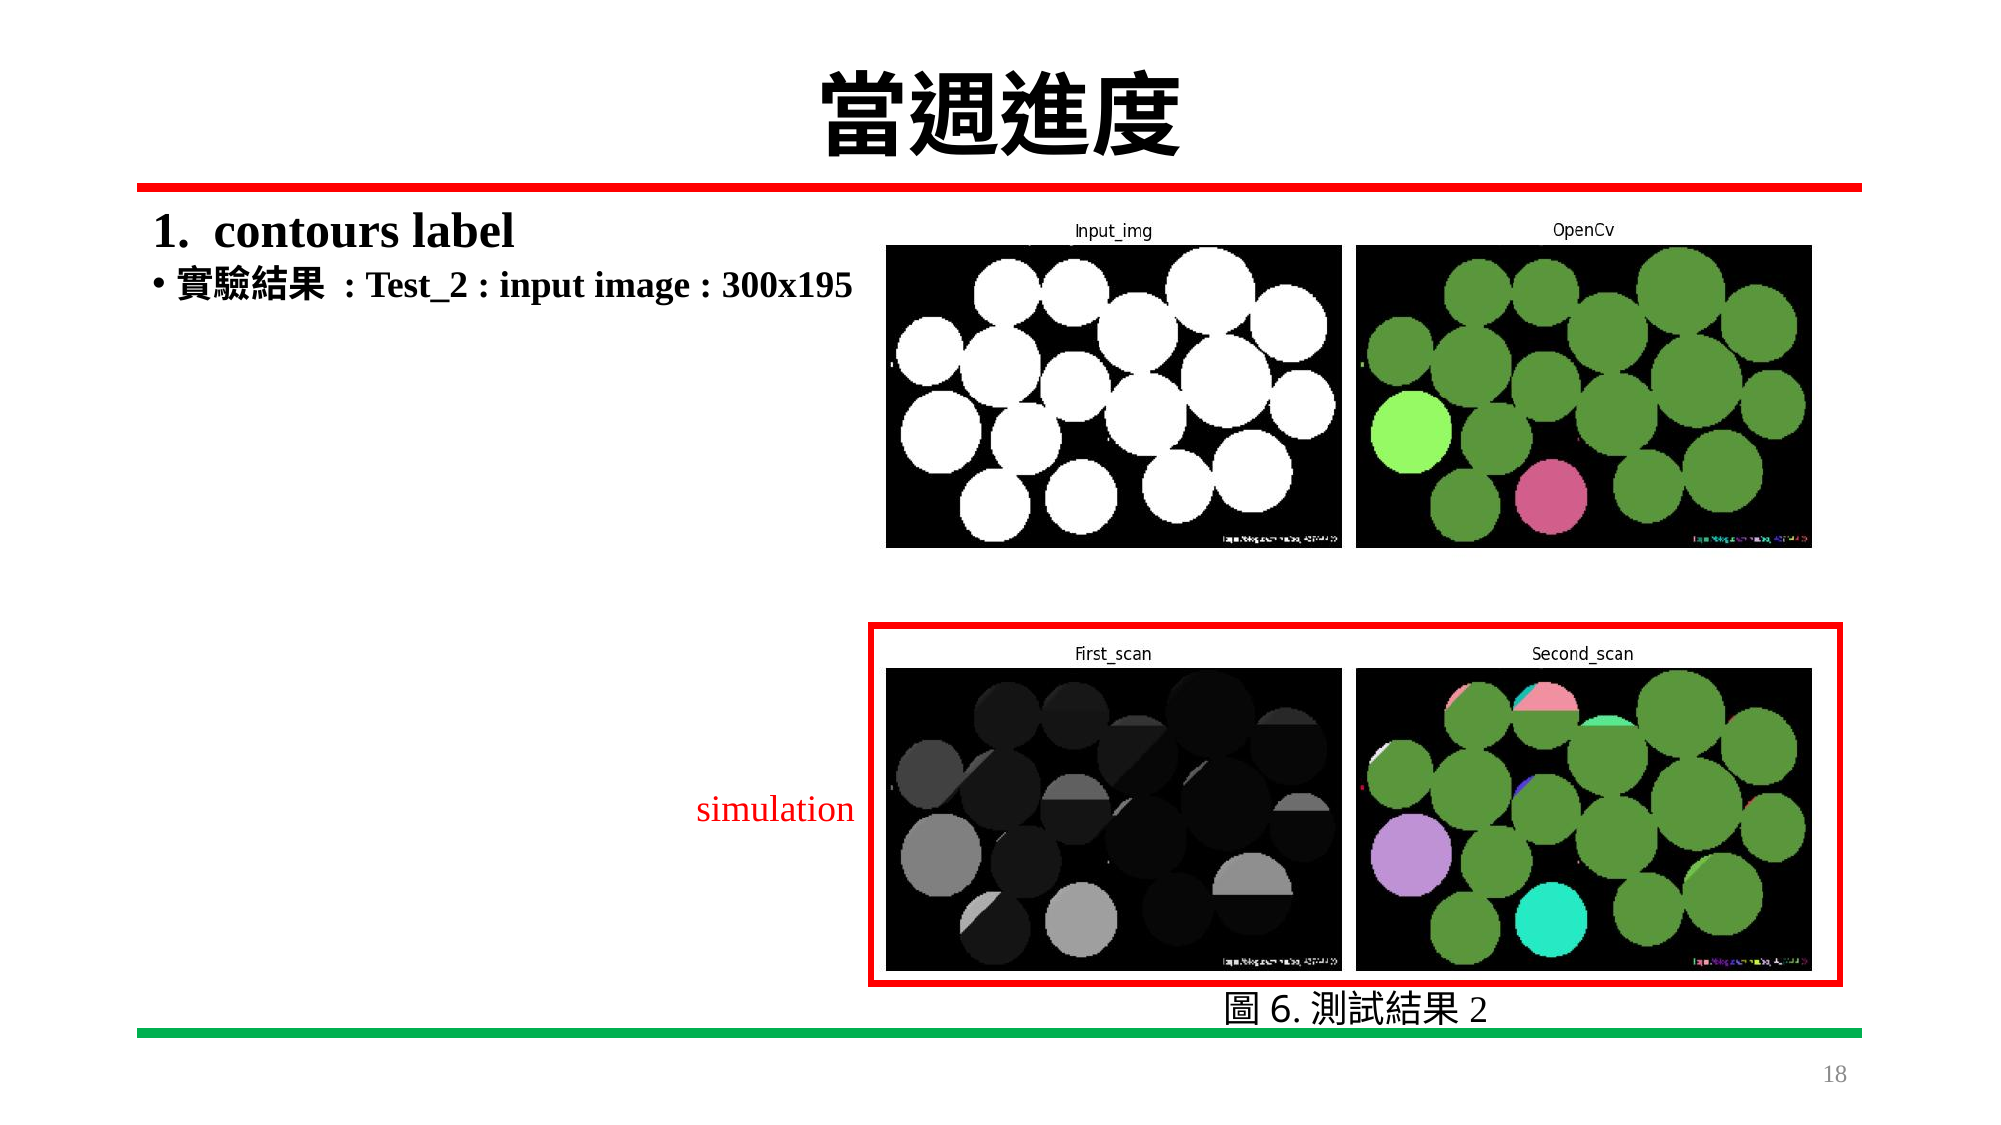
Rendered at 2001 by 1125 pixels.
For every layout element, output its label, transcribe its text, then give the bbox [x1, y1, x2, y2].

title 當週進度 [137, 59, 1863, 178]
slide_number 18 [1412, 1042, 1863, 1103]
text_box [680, 625, 1840, 984]
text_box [871, 206, 1840, 625]
list contours label 實驗結果 : Test_2 : input image : 300x195 [137, 197, 1863, 1024]
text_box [871, 984, 1840, 1043]
